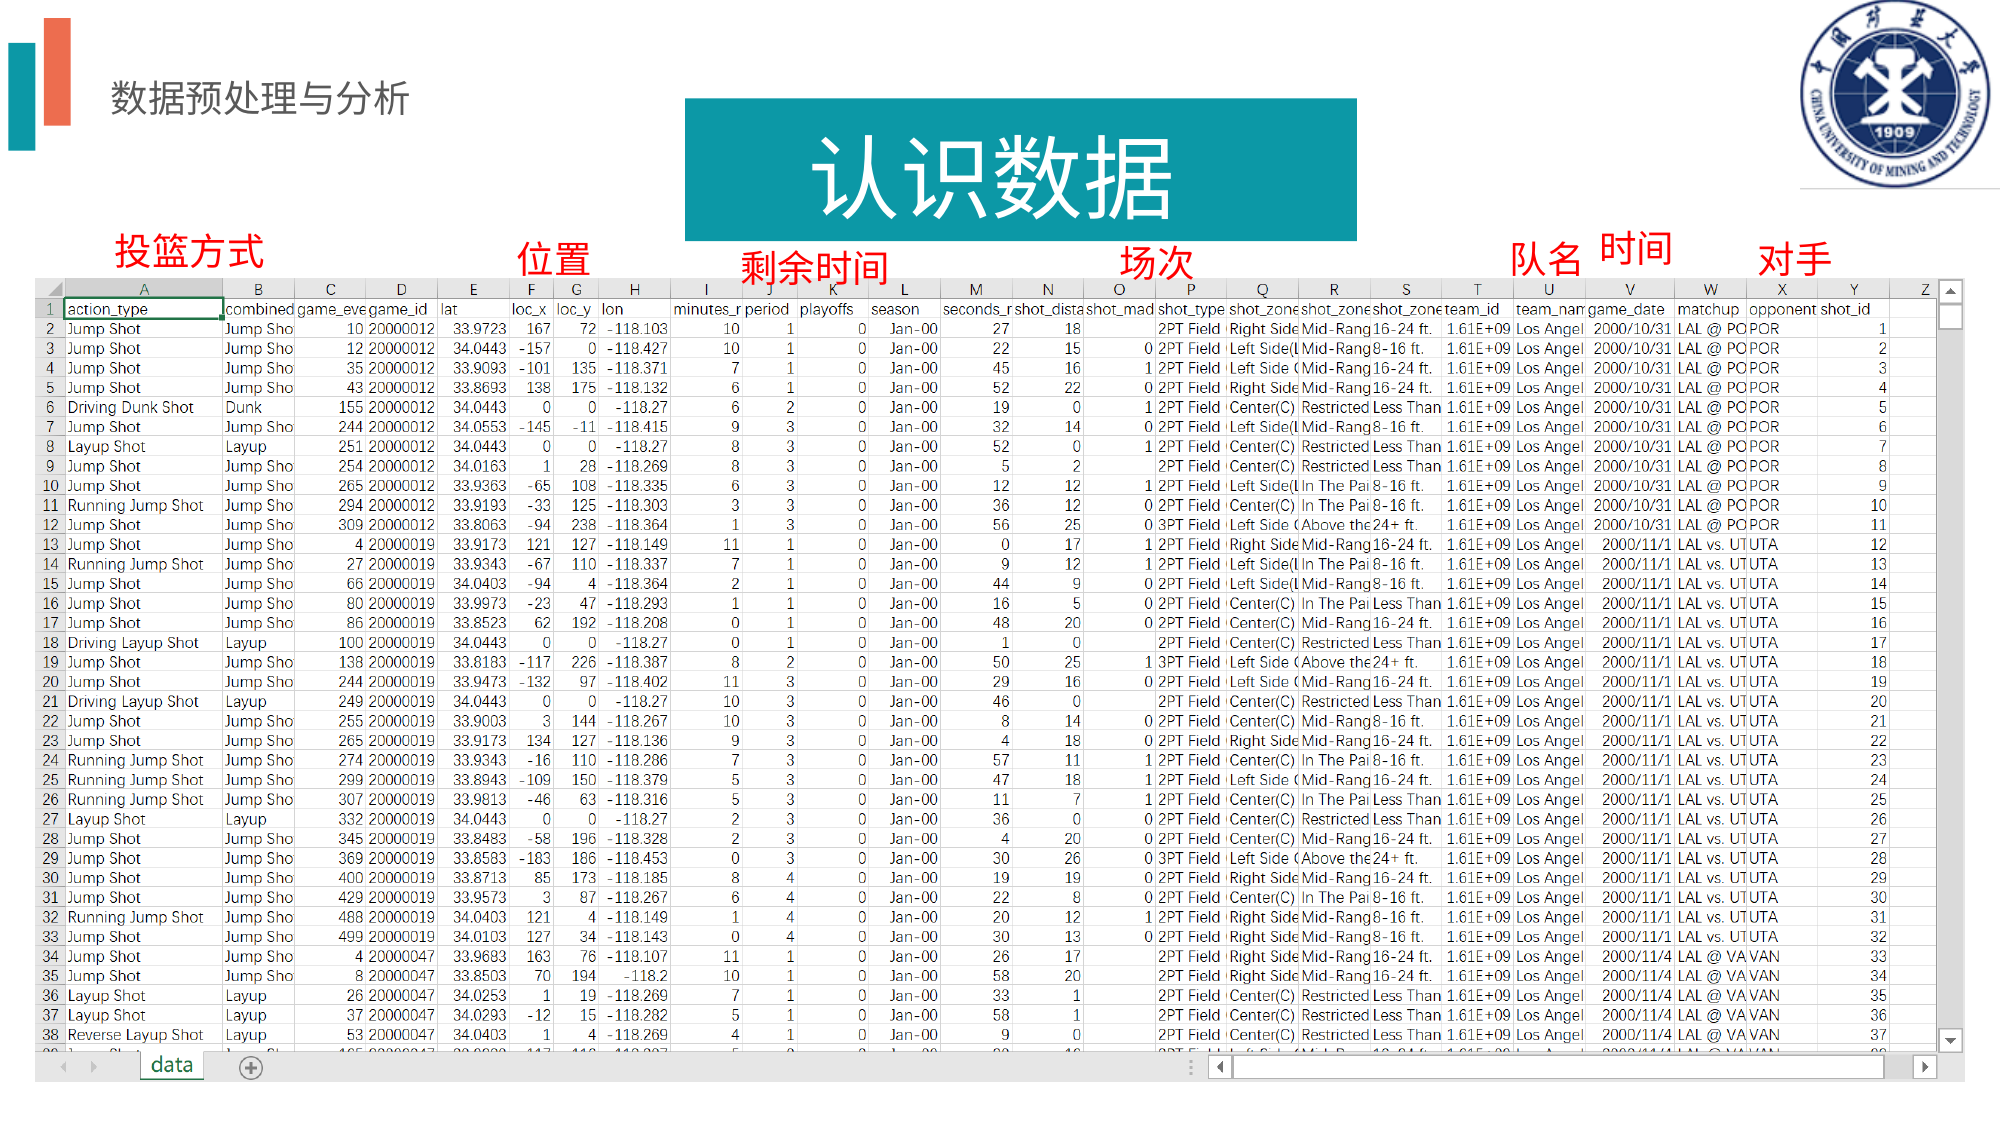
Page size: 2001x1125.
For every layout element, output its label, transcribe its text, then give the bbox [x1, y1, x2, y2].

text_box 时间 [1584, 217, 1706, 278]
text_box 剩余时间 [725, 238, 924, 278]
text_box [685, 98, 793, 242]
text_box 位置 [502, 228, 623, 278]
text_box [43, 17, 72, 127]
text_box [7, 42, 36, 152]
text_box 对手 [1742, 228, 1864, 278]
text_box 数据预处理与分析 [95, 67, 446, 128]
text_box 场次 [1104, 233, 1226, 278]
picture [1800, 0, 2000, 208]
text_box 投篮方式 [99, 220, 320, 278]
picture [35, 278, 1965, 1082]
text_box 队名 [1494, 228, 1584, 278]
text_box 认识数据 [793, 98, 1507, 278]
